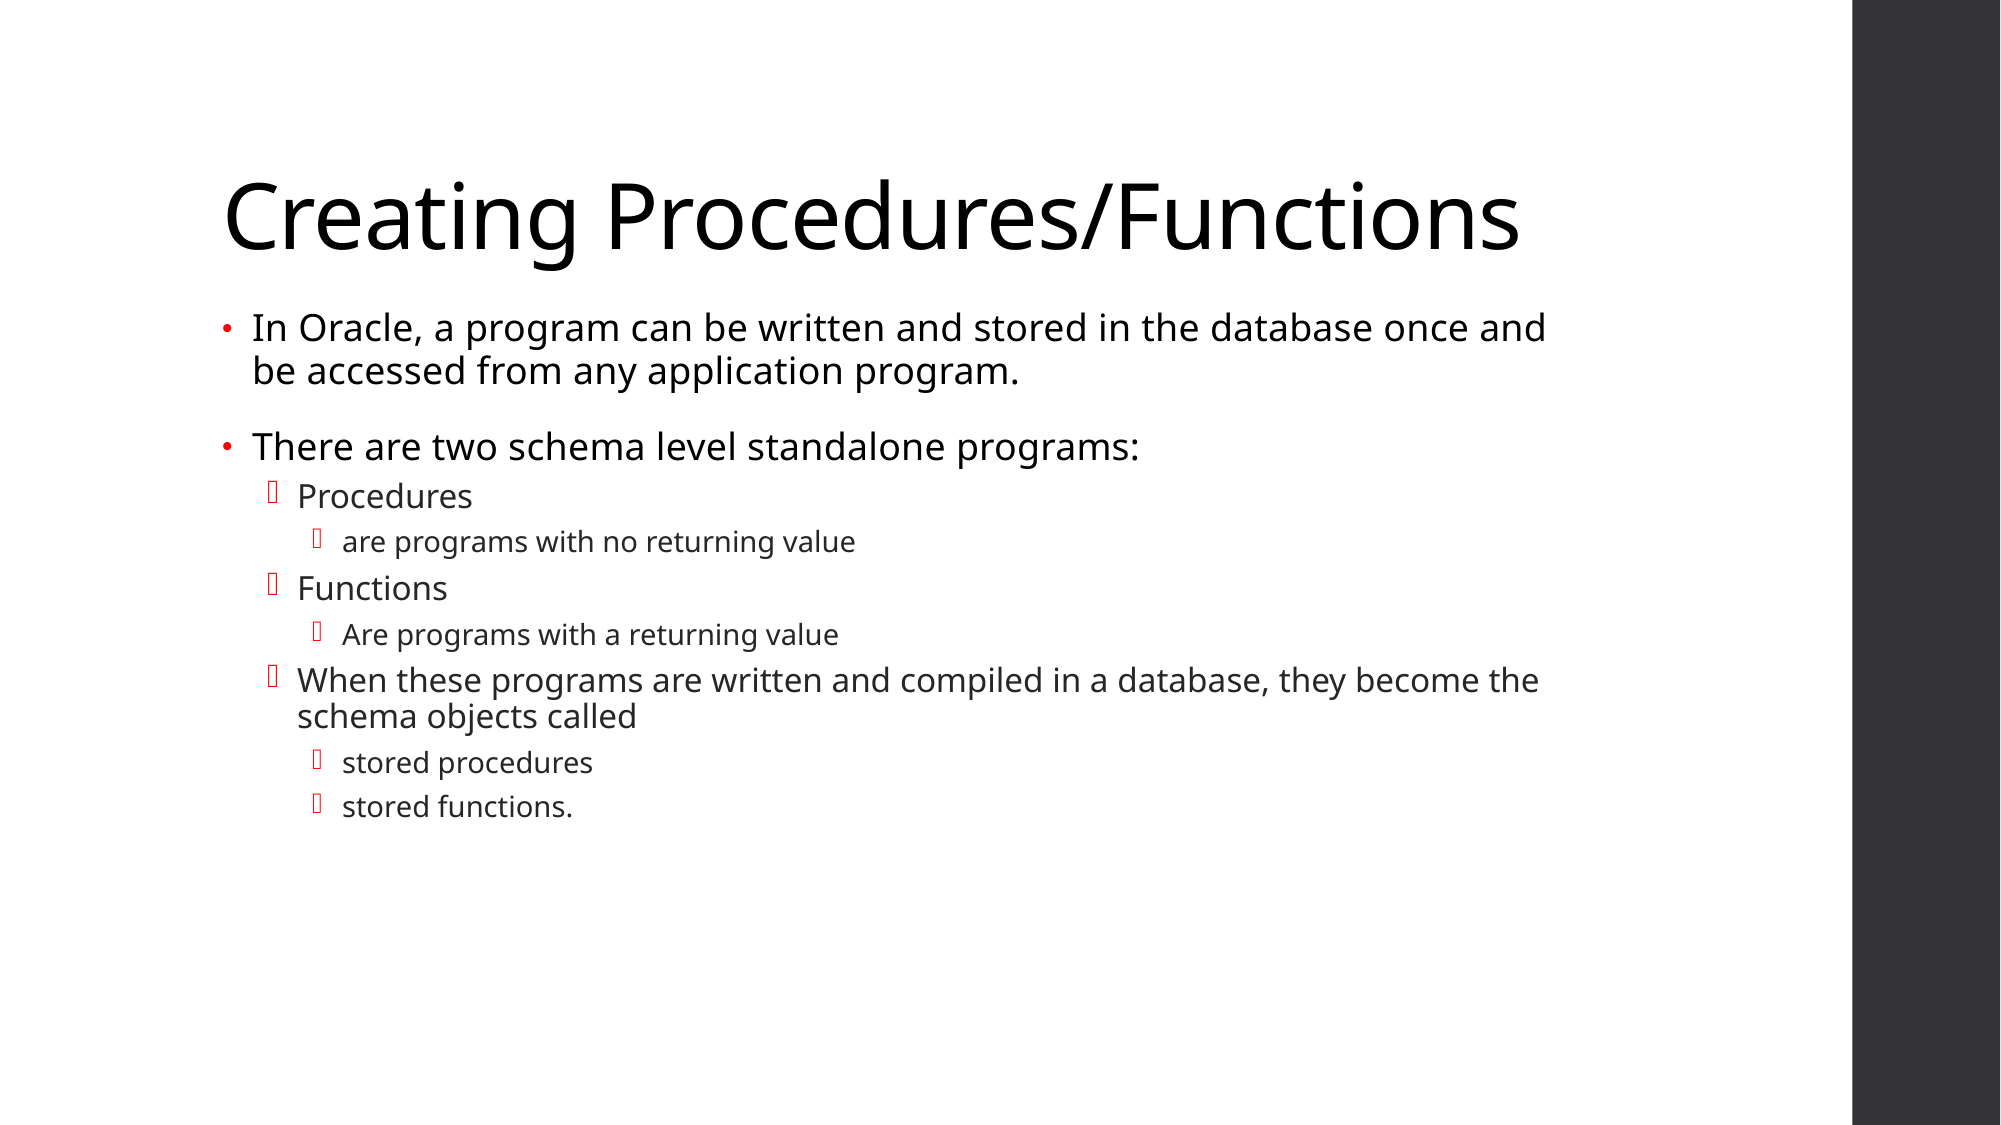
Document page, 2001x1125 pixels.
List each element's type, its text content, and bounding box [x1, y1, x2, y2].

title Creating Procedures/Functions [206, 60, 1797, 278]
list In Oracle, a program can be written and stored in the database once and be accessed from any application program. There are two schema level standalone programs: Procedures are programs with no returning value Functions Are programs with a returning value When these programs are written and compiled in a database, they become the schema objects called stored procedures stored functions. [206, 299, 1617, 1014]
